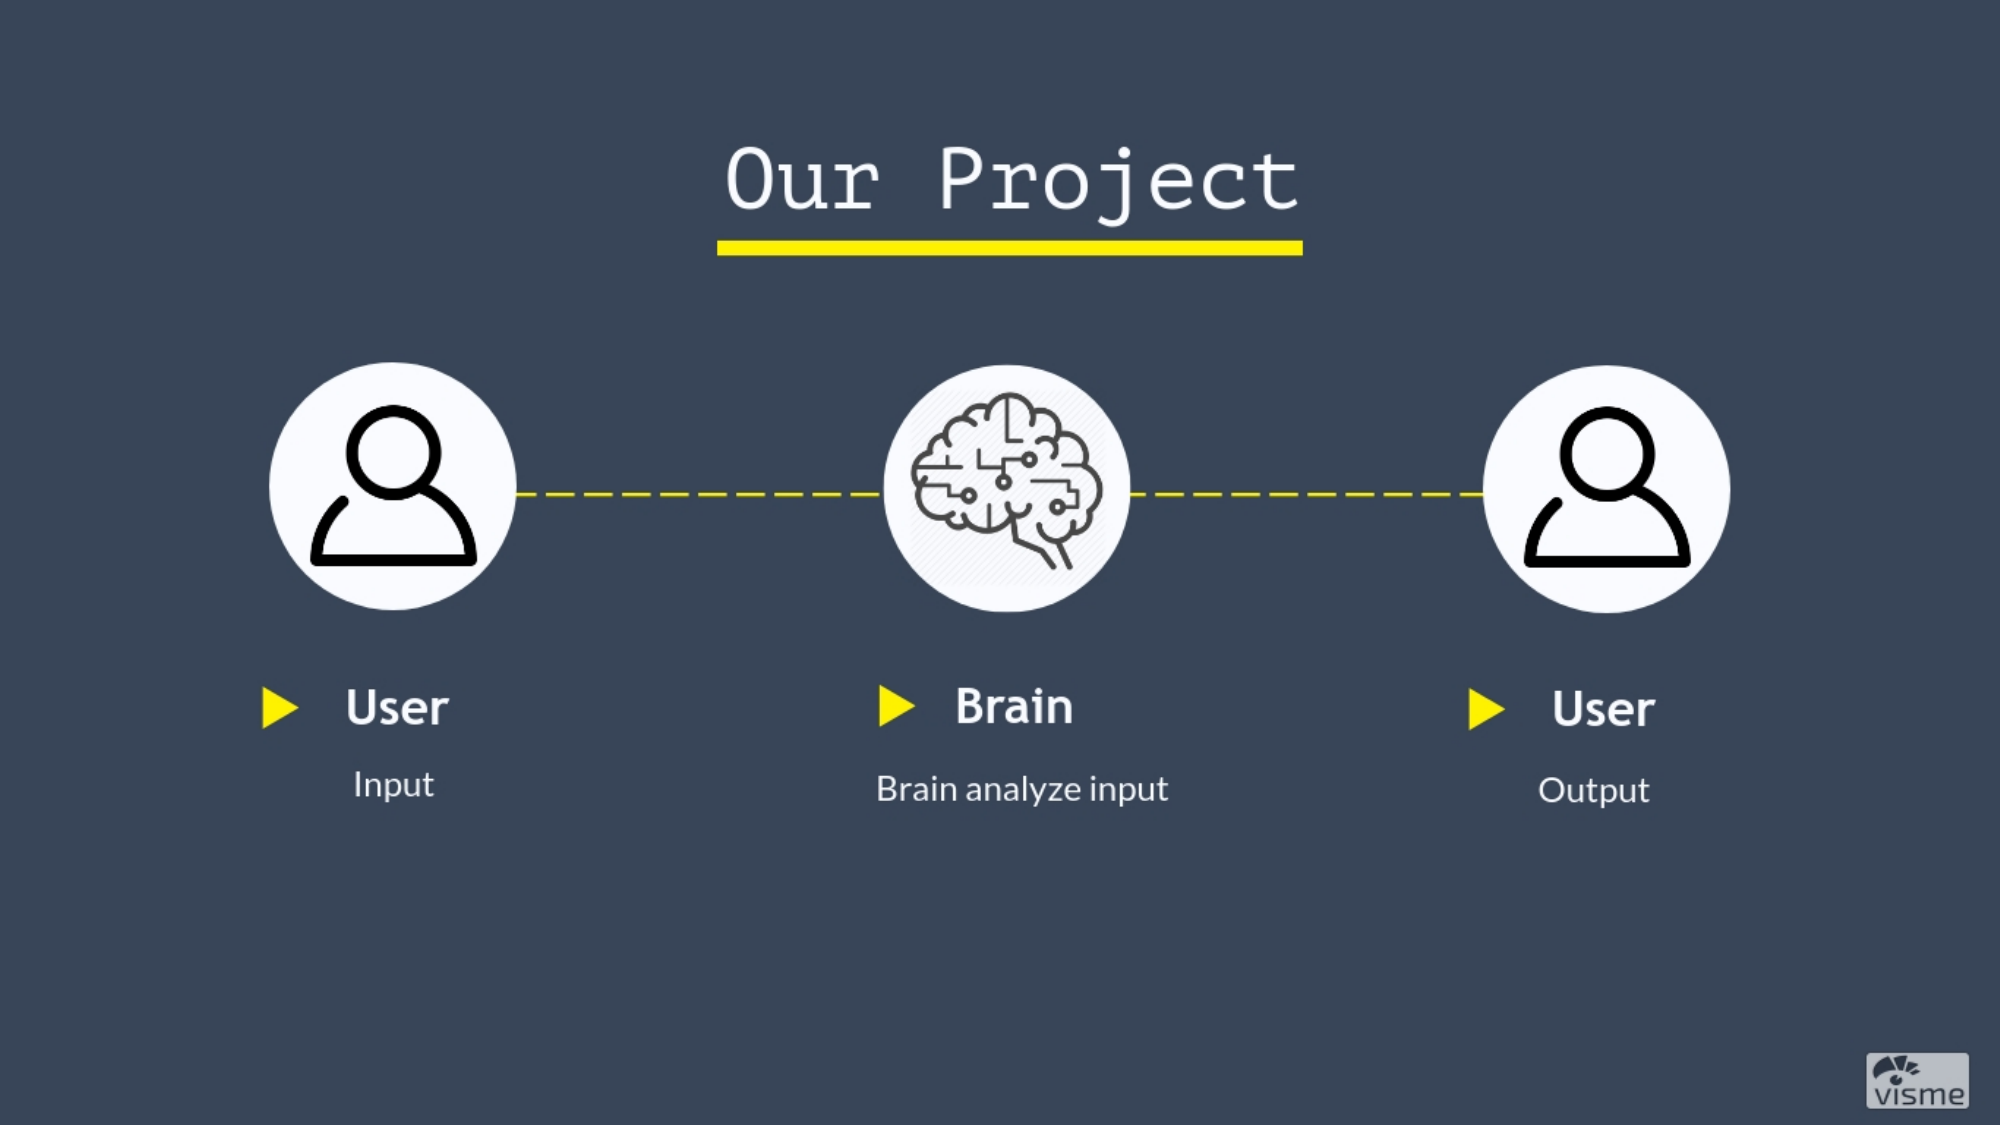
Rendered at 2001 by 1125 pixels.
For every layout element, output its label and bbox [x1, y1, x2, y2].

list [0, 0, 2000, 1125]
